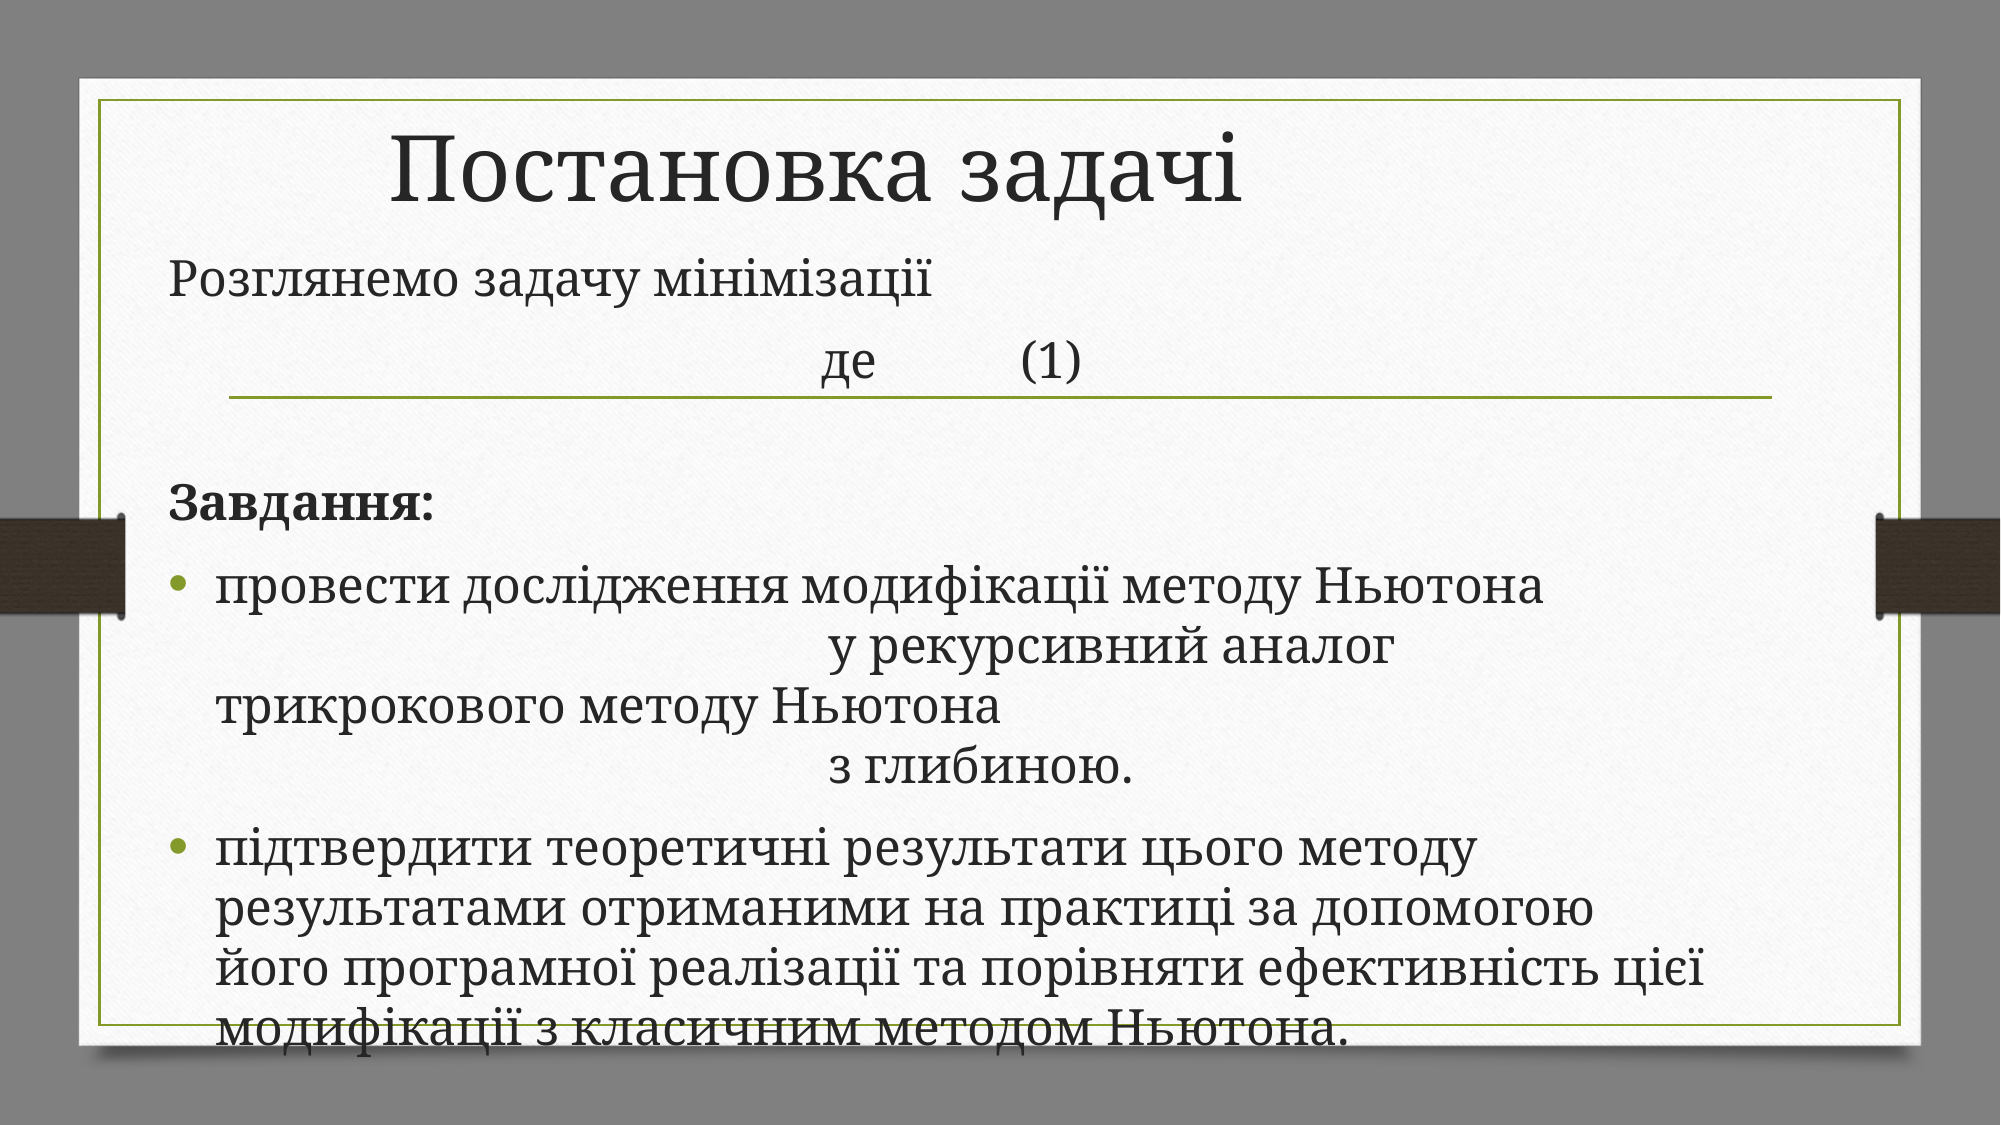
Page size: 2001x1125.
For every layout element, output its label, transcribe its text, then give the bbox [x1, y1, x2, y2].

title Постановка задачі [111, 99, 1522, 229]
picture [0, 0, 2001, 1125]
